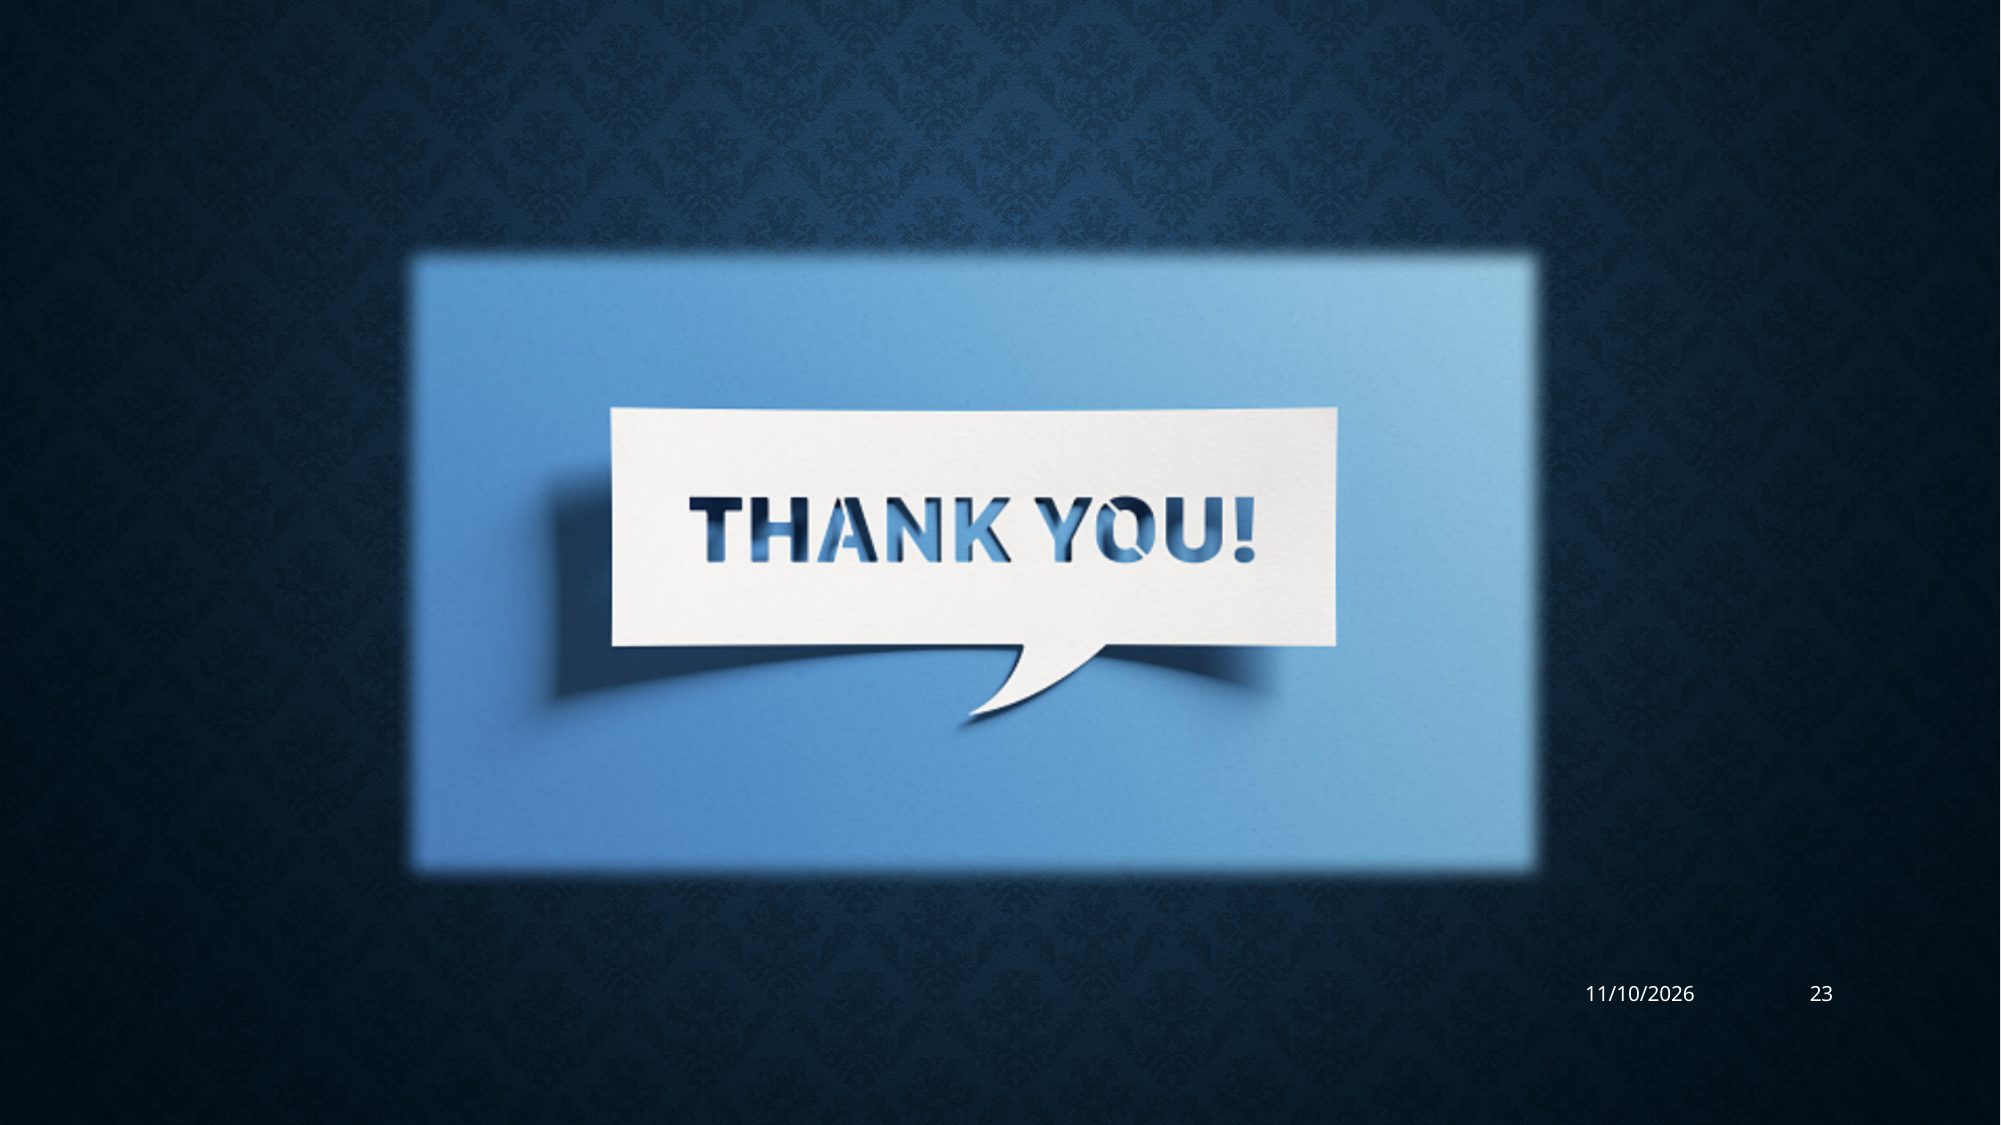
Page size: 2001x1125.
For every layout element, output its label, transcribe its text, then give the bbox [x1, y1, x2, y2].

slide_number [1259, 965, 1710, 1025]
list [393, 237, 1555, 891]
slide_number 23 [1724, 965, 1849, 1025]
